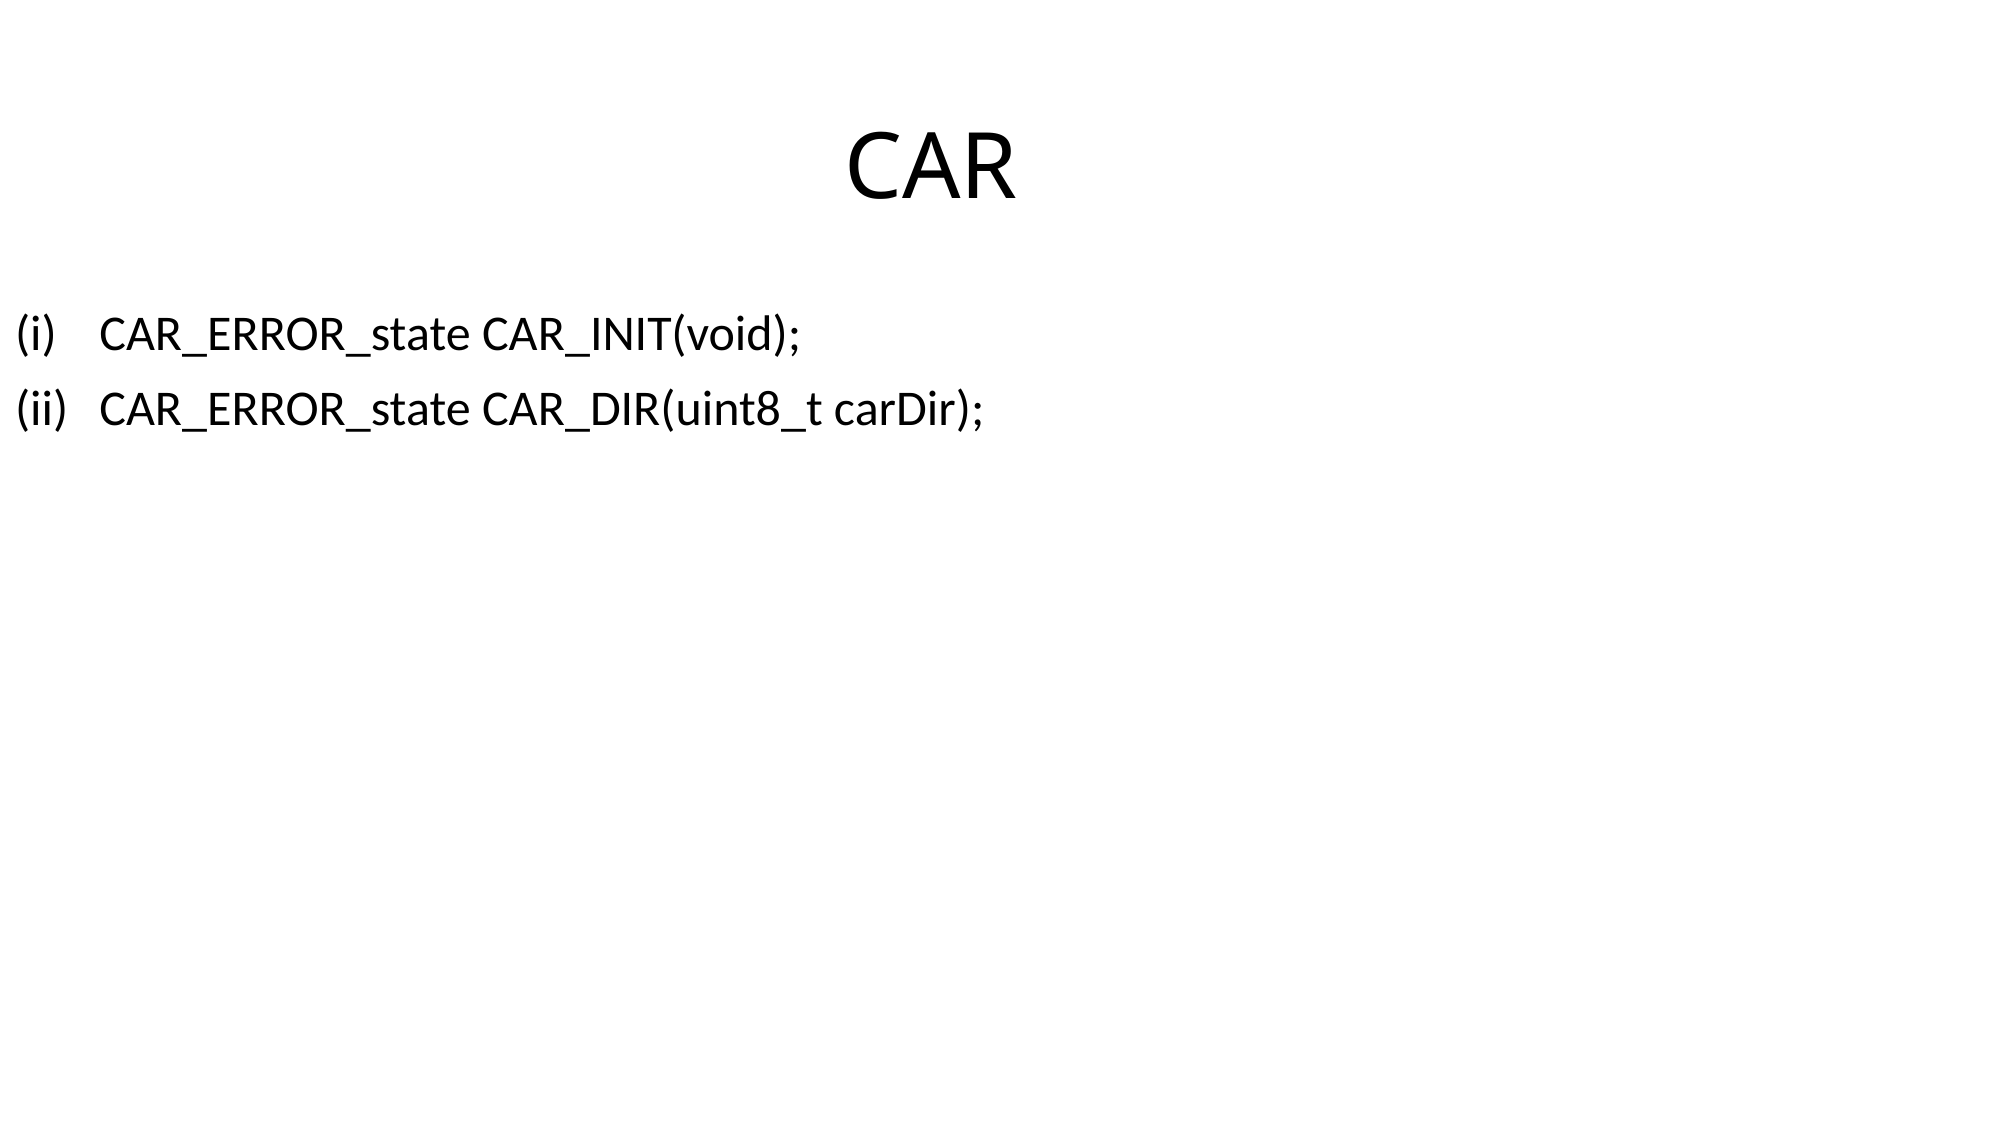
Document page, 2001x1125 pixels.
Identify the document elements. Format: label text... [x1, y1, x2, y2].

list CAR_ERROR_state CAR_INIT(void); CAR_ERROR_state CAR_DIR(uint8_t carDir); [0, 299, 2000, 1125]
title CAR [0, 59, 1863, 278]
